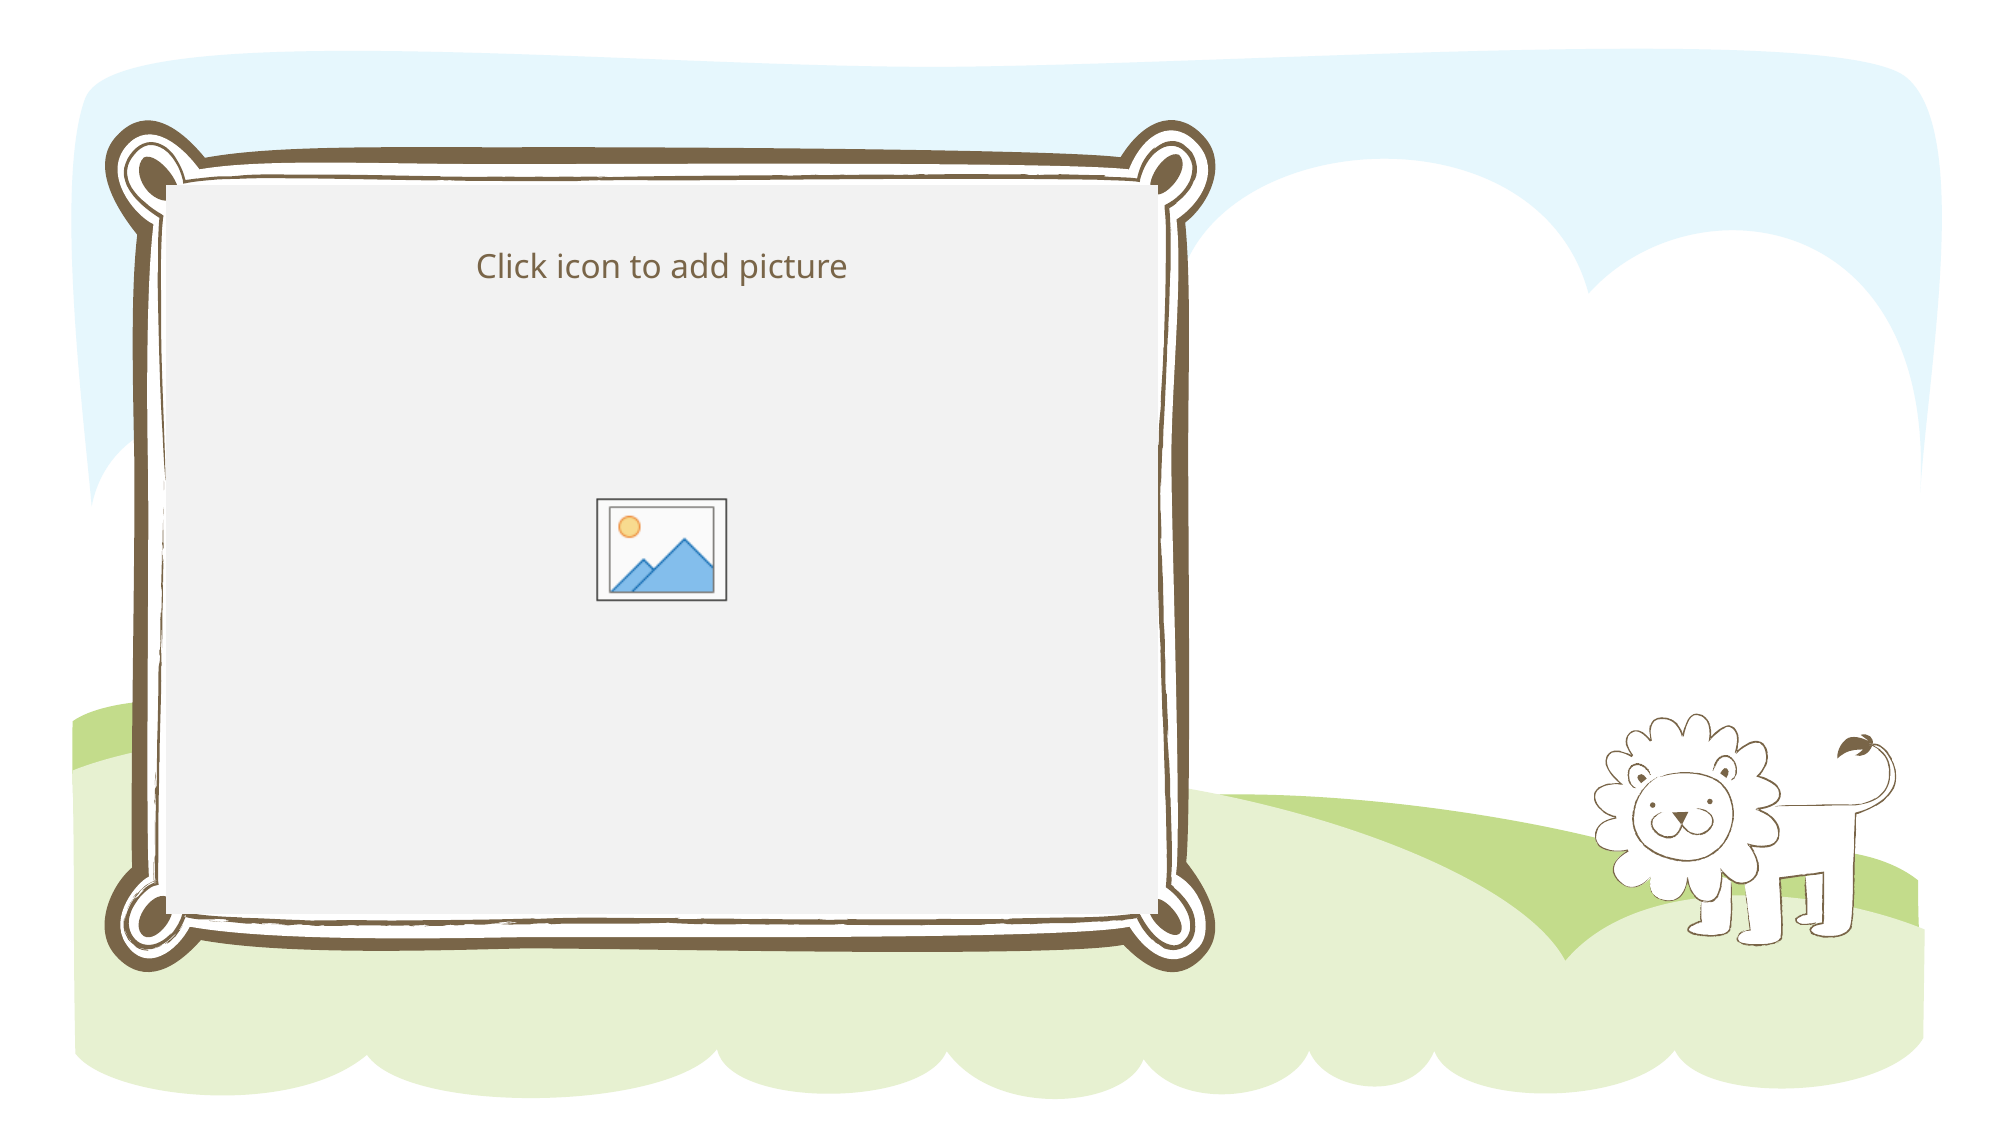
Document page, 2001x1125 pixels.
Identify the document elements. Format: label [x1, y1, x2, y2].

picture [166, 185, 1159, 915]
